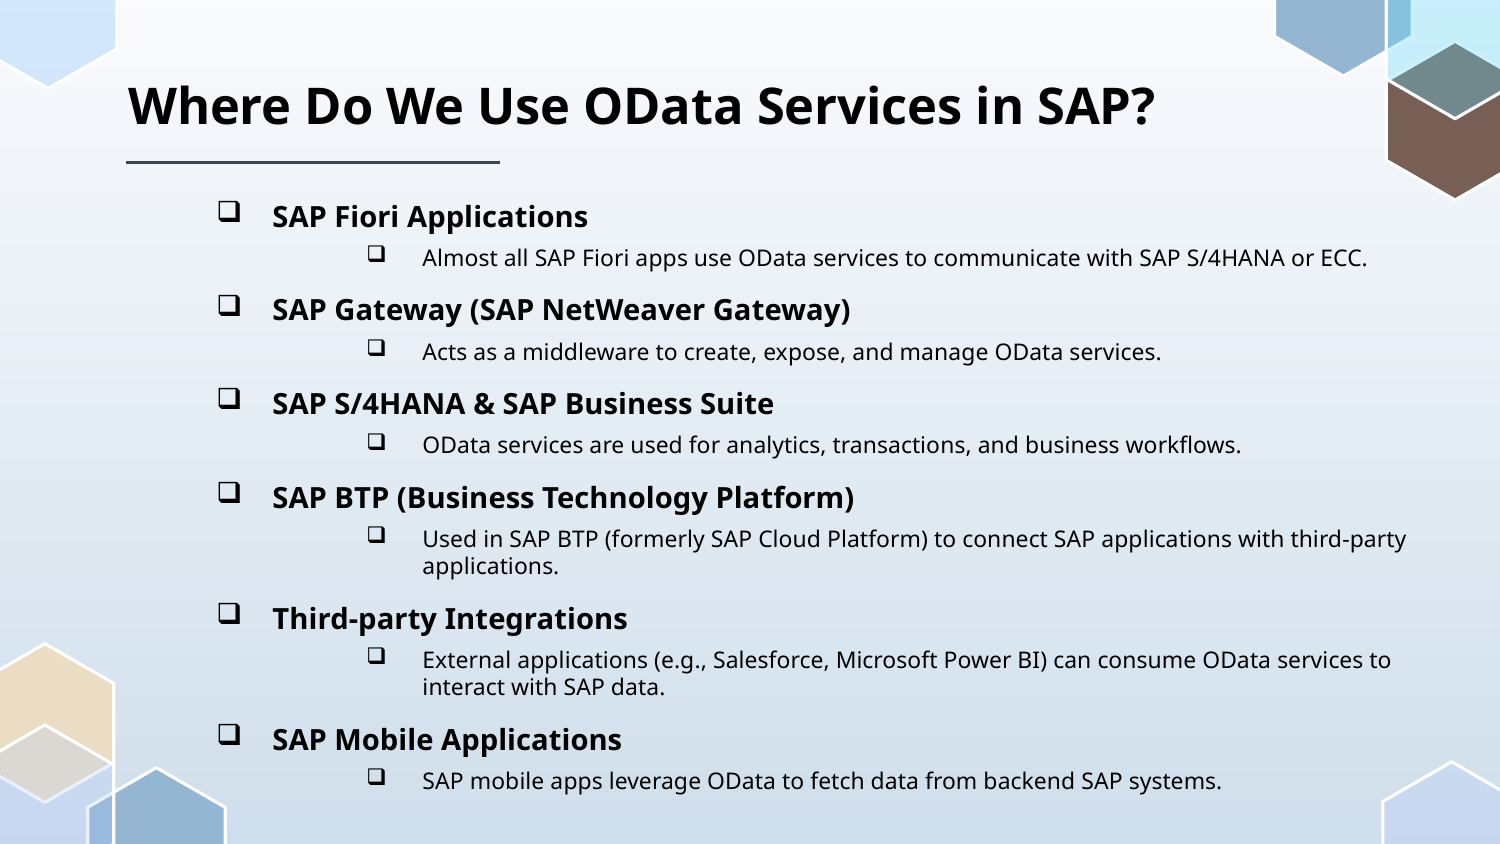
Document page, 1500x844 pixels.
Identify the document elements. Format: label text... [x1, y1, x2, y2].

subtitle SAP Fiori Applications Almost all SAP Fiori apps use OData services to communicate with SAP S/4HANA or ECC. SAP Gateway (SAP NetWeaver Gateway) Acts as a middleware to create, expose, and manage OData services. SAP S/4HANA & SAP Business Suite OData services are used for analytics, transactions, and business workflows. SAP BTP (Business Technology Platform) Used in SAP BTP (formerly SAP Cloud Platform) to connect SAP applications with third-party applications. Third-party Integrations External applications (e.g., Salesforce, Microsoft Power BI) can consume OData services to interact with SAP data. SAP Mobile Applications SAP mobile apps leverage OData to fetch data from backend SAP systems. [126, 183, 1483, 769]
title Where Do We Use OData Services in SAP? [113, 48, 1183, 155]
